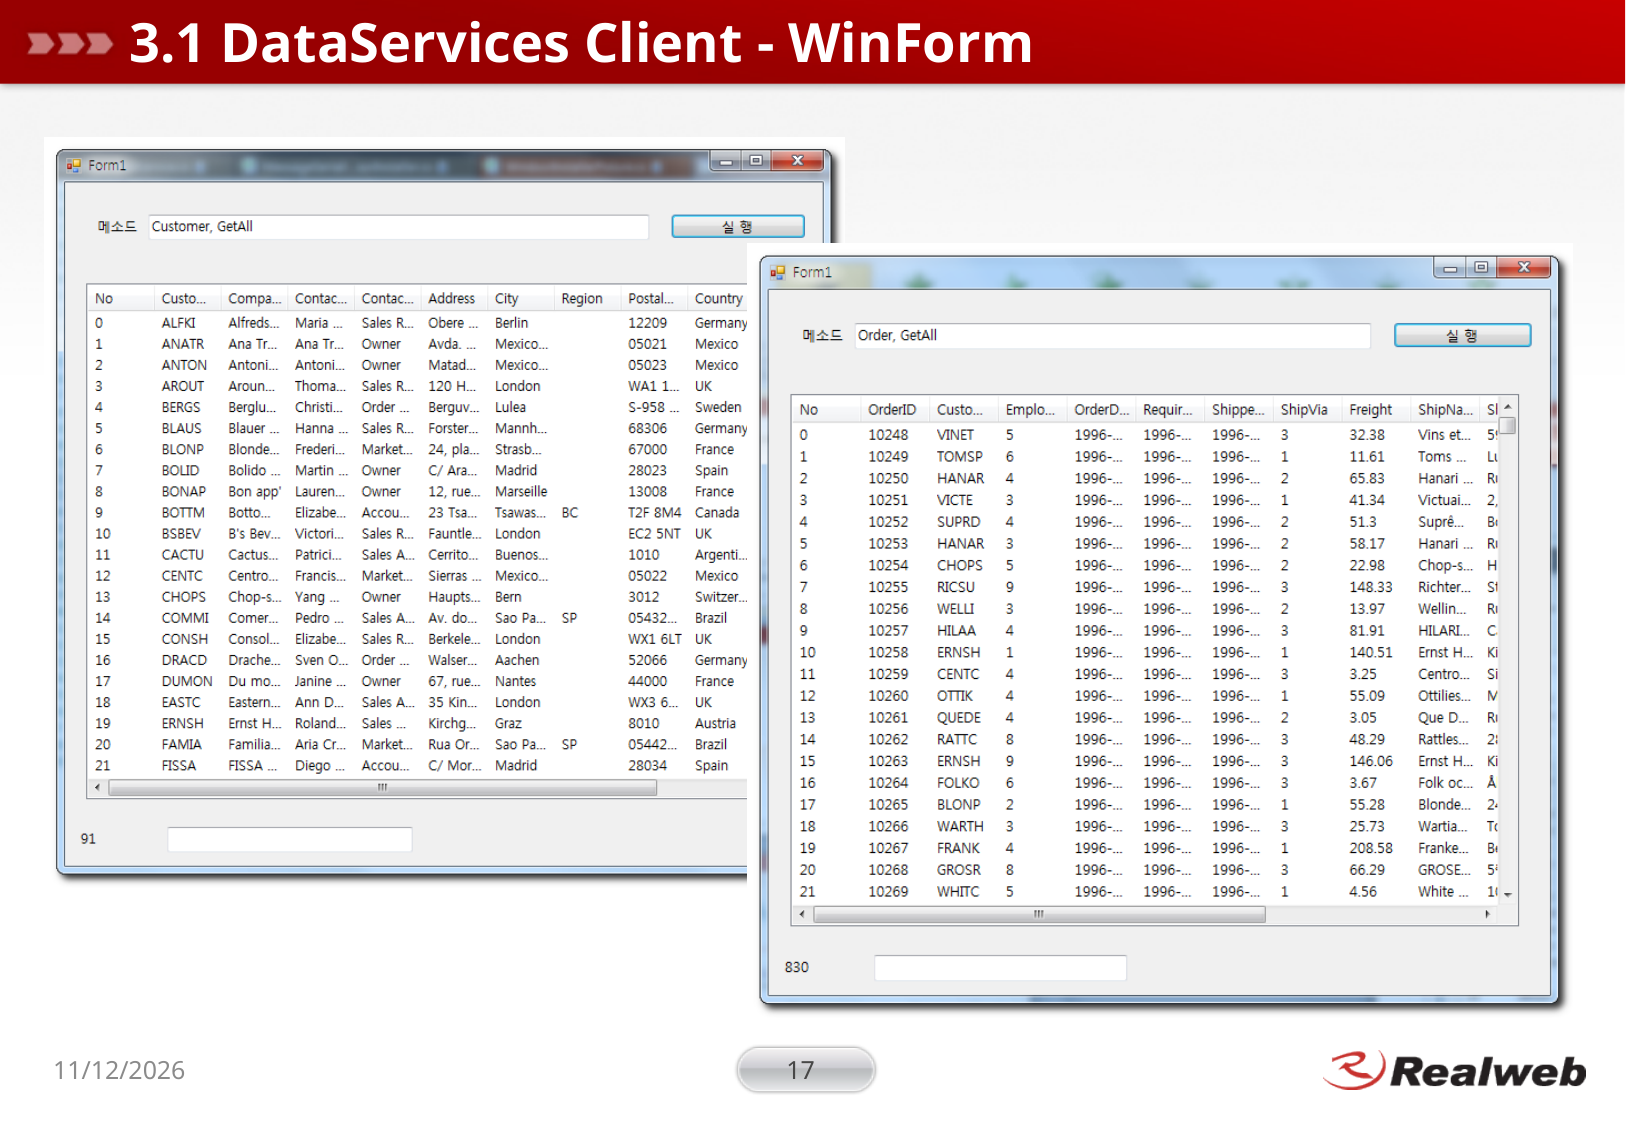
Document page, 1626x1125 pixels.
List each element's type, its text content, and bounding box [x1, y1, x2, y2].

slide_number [38, 1041, 229, 1102]
picture [0, 0, 1626, 1125]
title 3.1 DataServices Client - WinForm [114, 0, 1486, 83]
slide_number 17 [611, 1041, 991, 1102]
